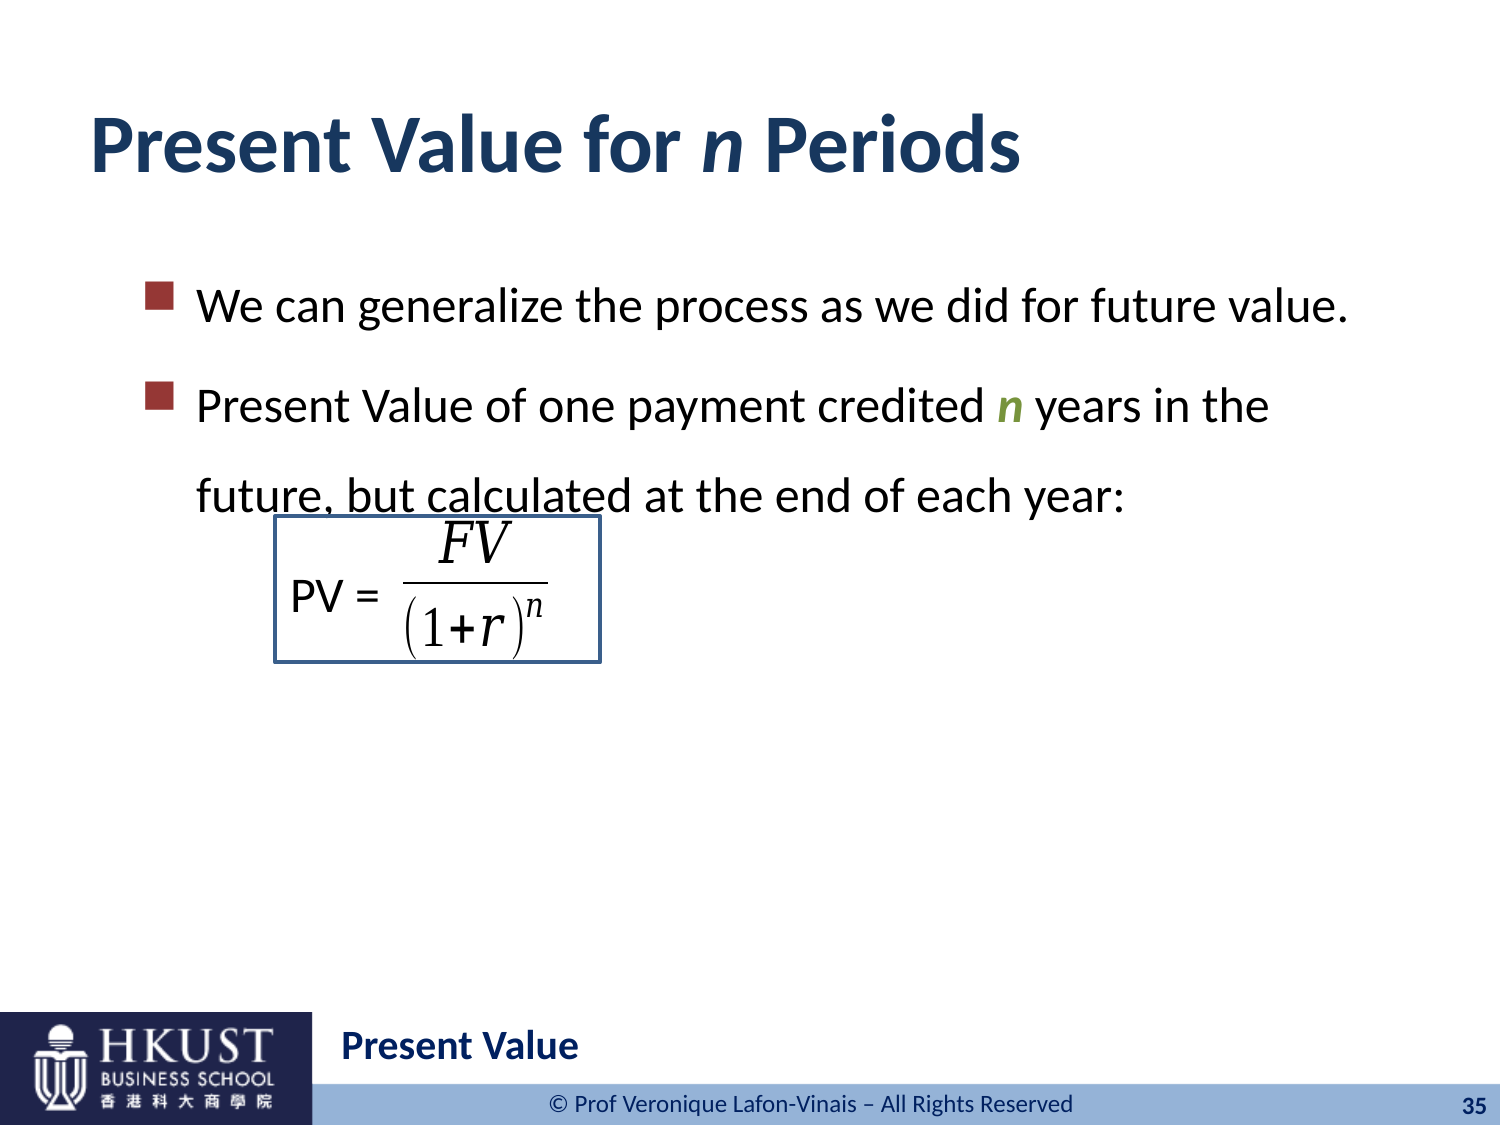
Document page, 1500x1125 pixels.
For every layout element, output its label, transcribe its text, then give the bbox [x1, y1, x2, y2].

title Present Value for n Periods [74, 44, 1426, 233]
text_box We can generalize the process as we did for future value. Present Value of one payment credited n years in the future, but calculated at the end of each year: PV = [125, 235, 1381, 873]
picture [0, 1012, 1500, 1125]
slide_number 35 [1351, 1080, 1500, 1125]
footer Present Value [326, 1007, 1500, 1078]
text_box [273, 514, 602, 664]
